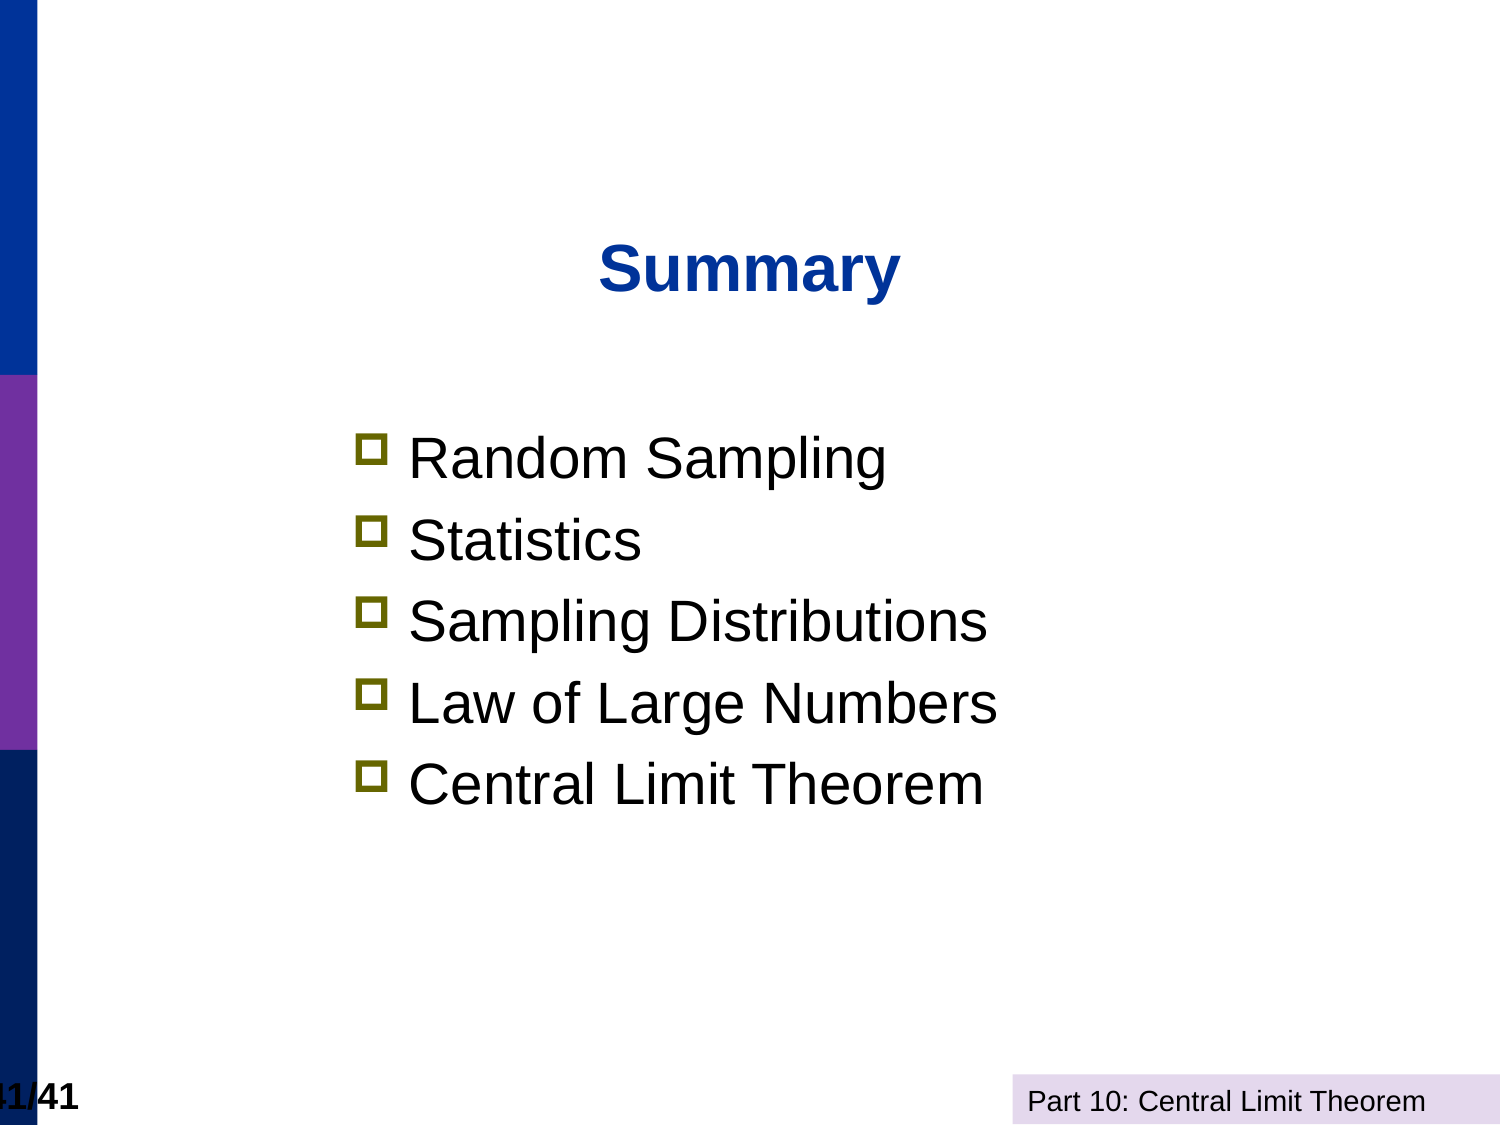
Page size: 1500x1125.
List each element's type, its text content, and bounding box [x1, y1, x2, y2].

list Random Sampling Statistics Sampling Distributions Law of Large Numbers Central Limit Theorem [337, 412, 1063, 869]
title Summary [74, 224, 1426, 313]
